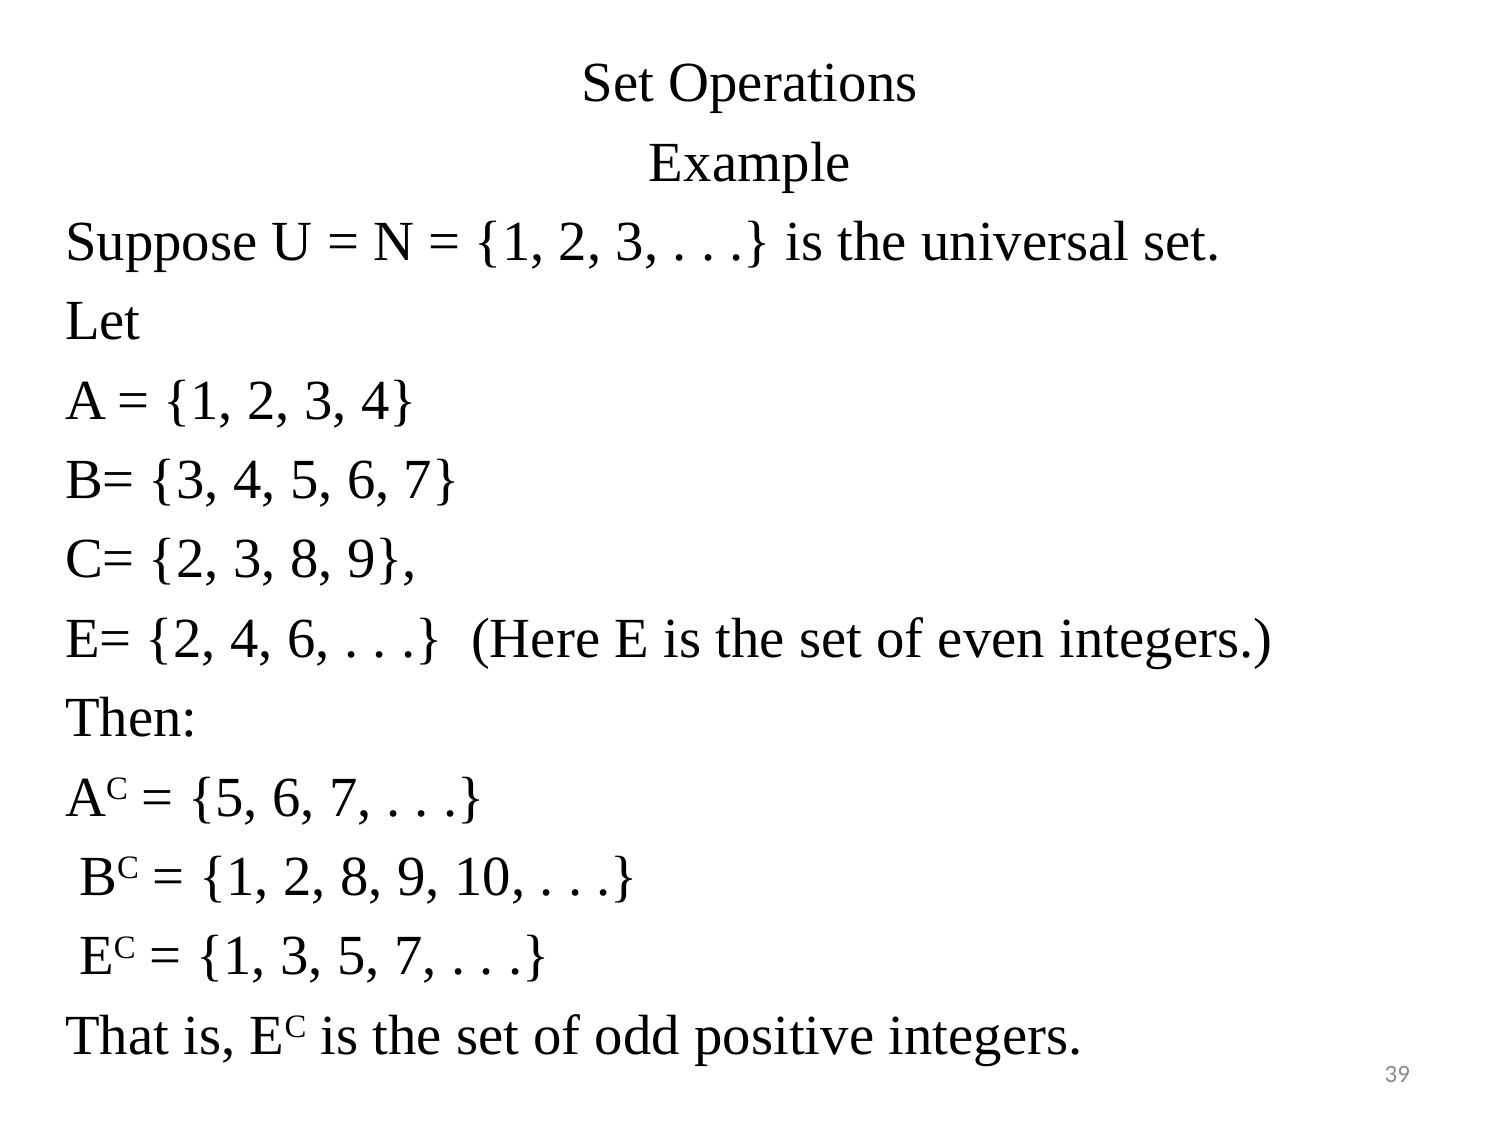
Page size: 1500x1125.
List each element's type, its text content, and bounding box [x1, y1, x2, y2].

slide_number 39 [1074, 1042, 1425, 1103]
subtitle Set Operations Example Suppose U = N = {1, 2, 3, . . .} is the universal set. Let A = {1, 2, 3, 4} B= {3, 4, 5, 6, 7} C= {2, 3, 8, 9}, E= {2, 4, 6, . . .} (Here E is the set of even integers.) Then: AC = {5, 6, 7, . . .} BC = {1, 2, 8, 9, 10, . . .} EC = {1, 3, 5, 7, . . .} That is, EC is the set of odd positive integers. [50, 37, 1450, 1075]
